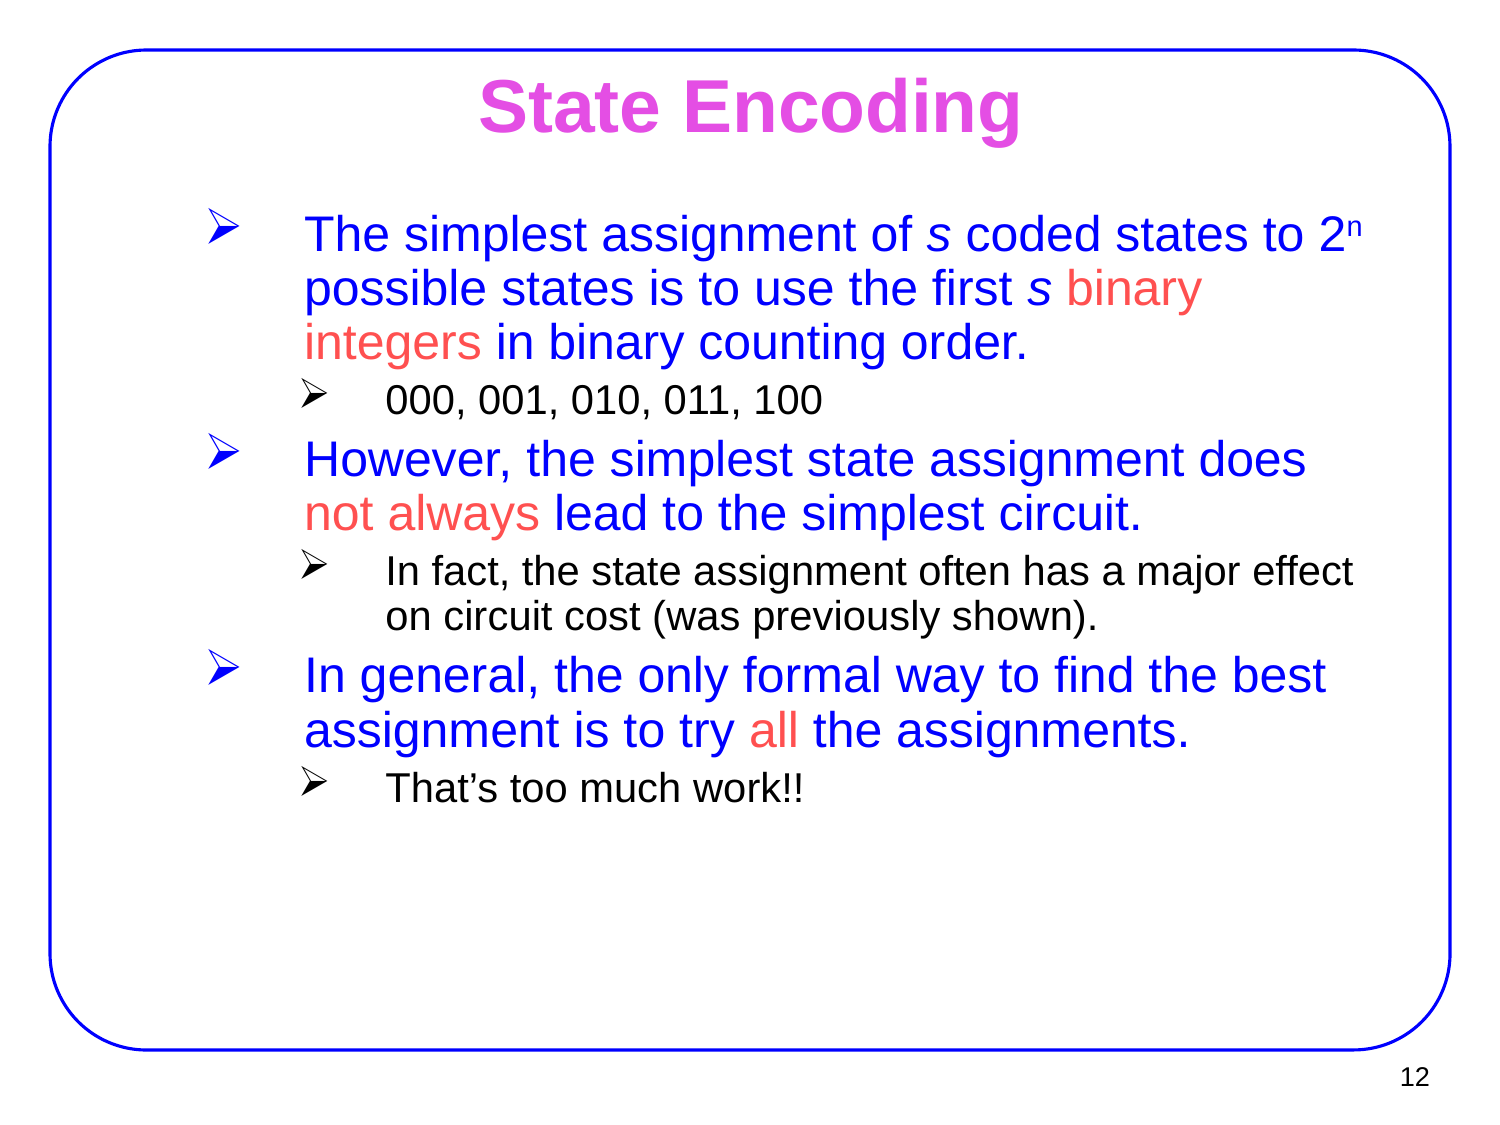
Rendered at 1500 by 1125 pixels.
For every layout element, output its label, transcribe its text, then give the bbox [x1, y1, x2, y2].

list The simplest assignment of s coded states to 2n possible states is to use the first s binary integers in binary counting order. 000, 001, 010, 011, 100 However, the simplest state assignment does not always lead to the simplest circuit. In fact, the state assignment often has a major effect on circuit cost (was previously shown). In general, the only formal way to find the best assignment is to try all the assignments. That’s too much work!! [112, 200, 1388, 963]
title State Encoding [113, 66, 1389, 140]
slide_number 12 [1351, 1047, 1444, 1104]
